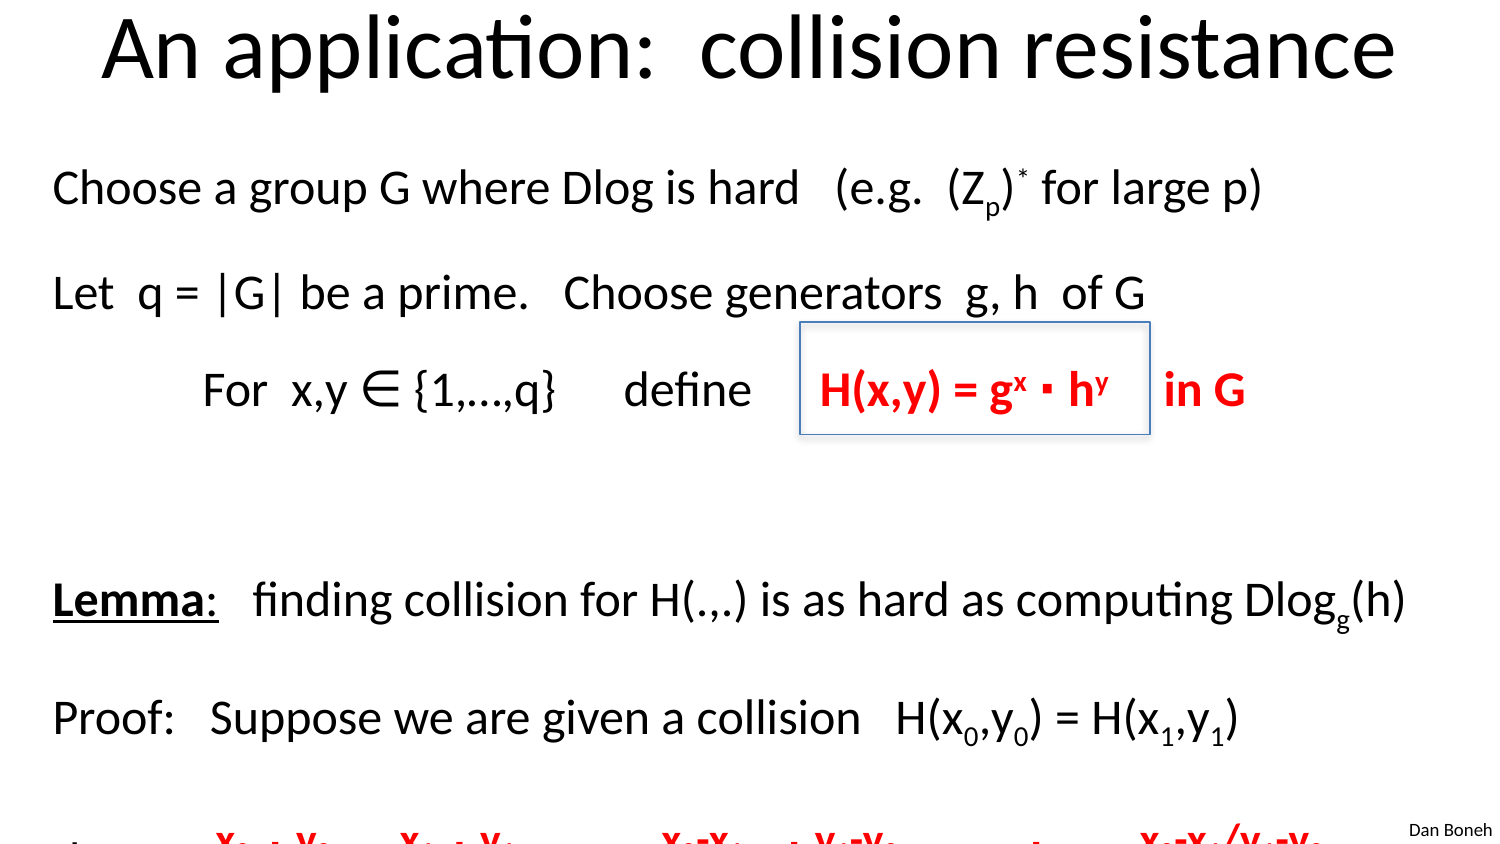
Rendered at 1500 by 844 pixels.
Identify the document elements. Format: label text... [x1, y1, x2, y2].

title An application: collision resistance [75, 0, 1425, 113]
list Choose a group G where Dlog is hard (e.g. (Zp)* for large p) Let q = |G| be a prime. Choose generators g, h of G For x,y ∈ {1,…,q} define H(x,y) = gx ⋅ hy in G Lemma: finding collision for H(.,.) is as hard as computing Dlogg(h) Proof: Suppose we are given a collision H(x0,y0) = H(x1,y1) then gx0⋅hy0 = gx1⋅hy1 ⇒ gx0-x1 = hy1-y0 ⇒ h = g x0-x1/y1-y0 [37, 146, 1463, 844]
text_box [799, 321, 1151, 435]
